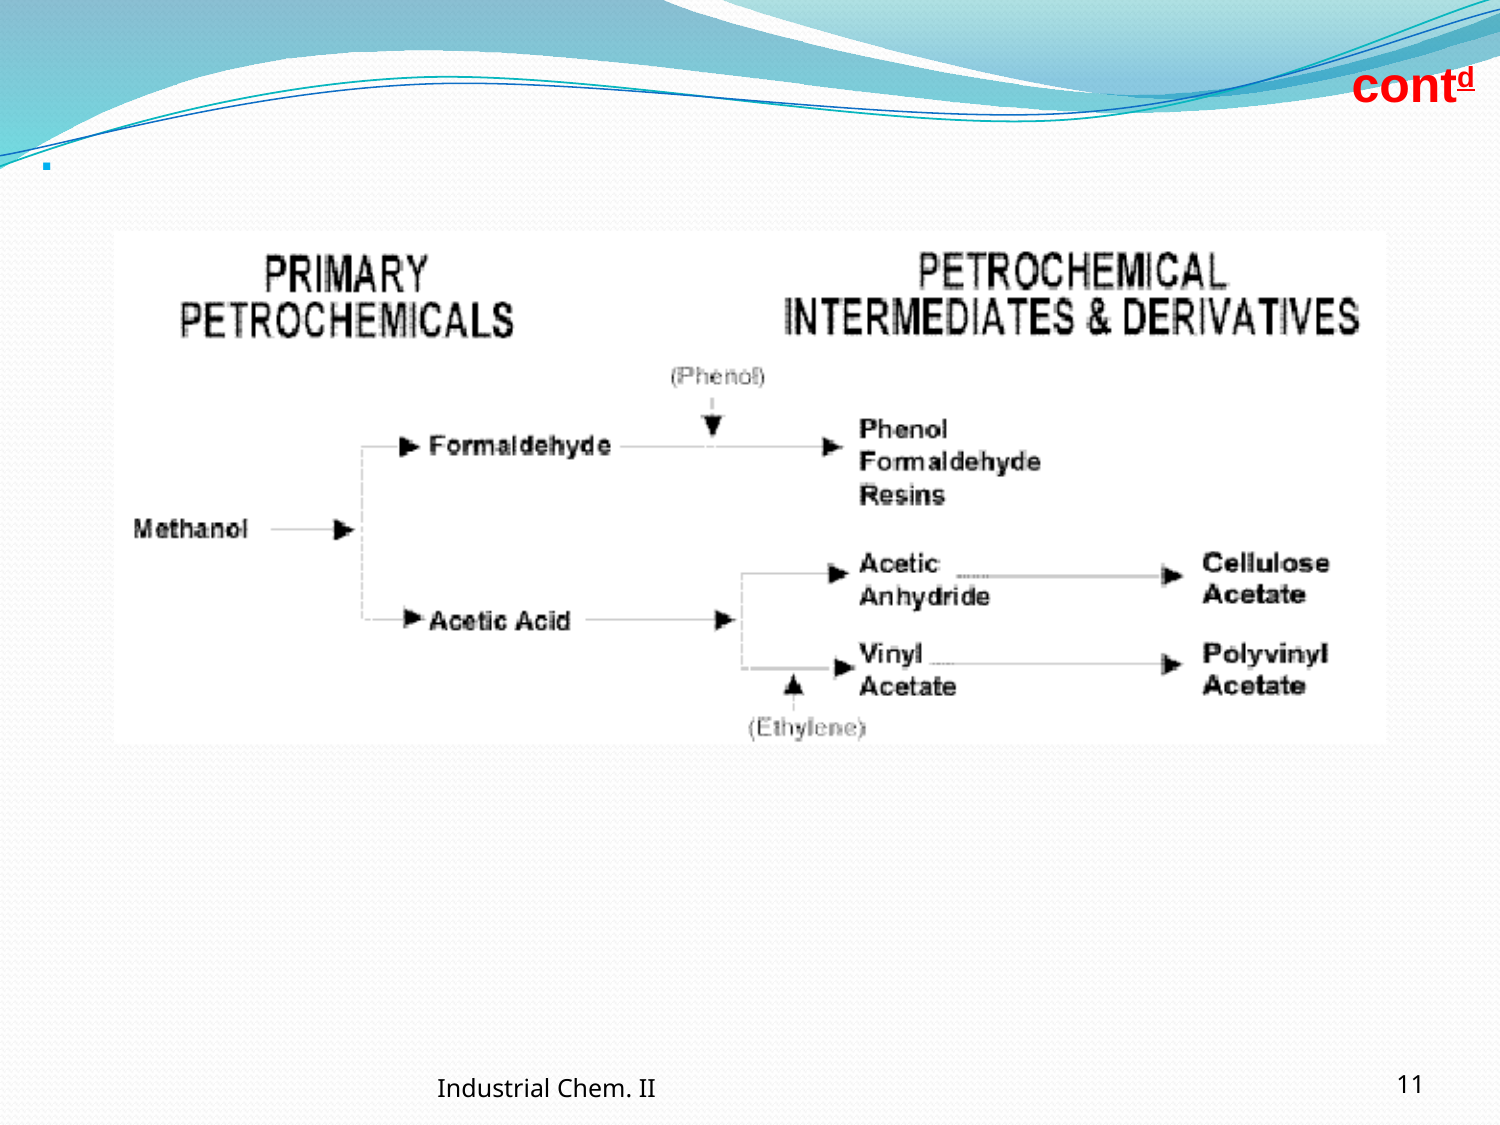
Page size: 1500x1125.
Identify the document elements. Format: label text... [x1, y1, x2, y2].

title contd [24, 24, 1475, 112]
footer Industrial Chem. II [437, 1042, 988, 1103]
picture [113, 230, 1386, 744]
slide_number 11 [1299, 1042, 1425, 1103]
list . [24, 112, 1475, 1088]
